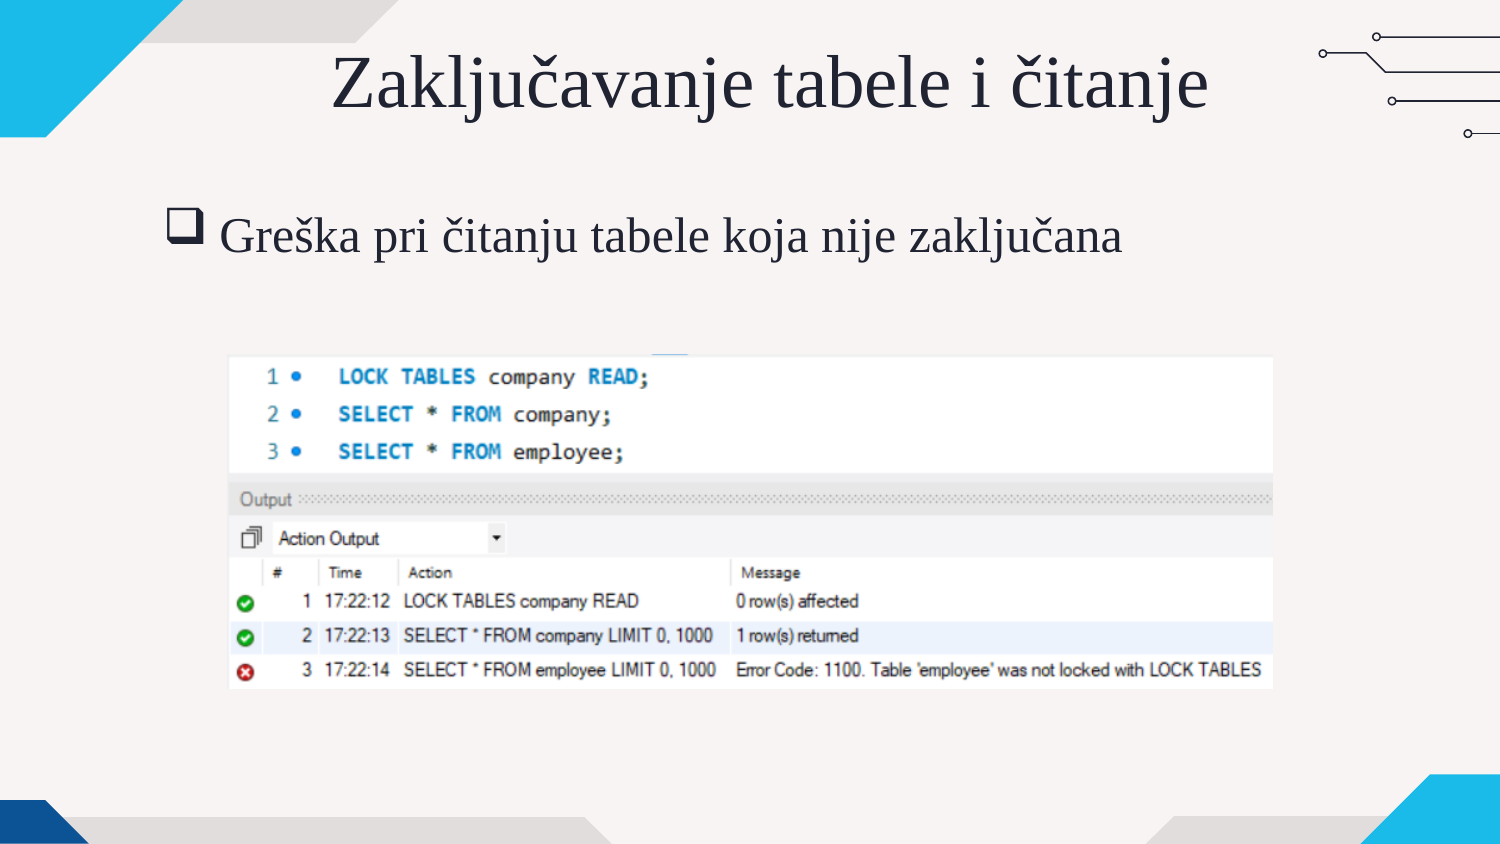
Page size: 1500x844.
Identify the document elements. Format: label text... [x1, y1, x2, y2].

picture [227, 354, 1273, 689]
title Zaključavanje tabele i čitanje [280, 0, 1262, 155]
subtitle Greška pri čitanju tabele koja nije zaključana [148, 155, 1469, 311]
